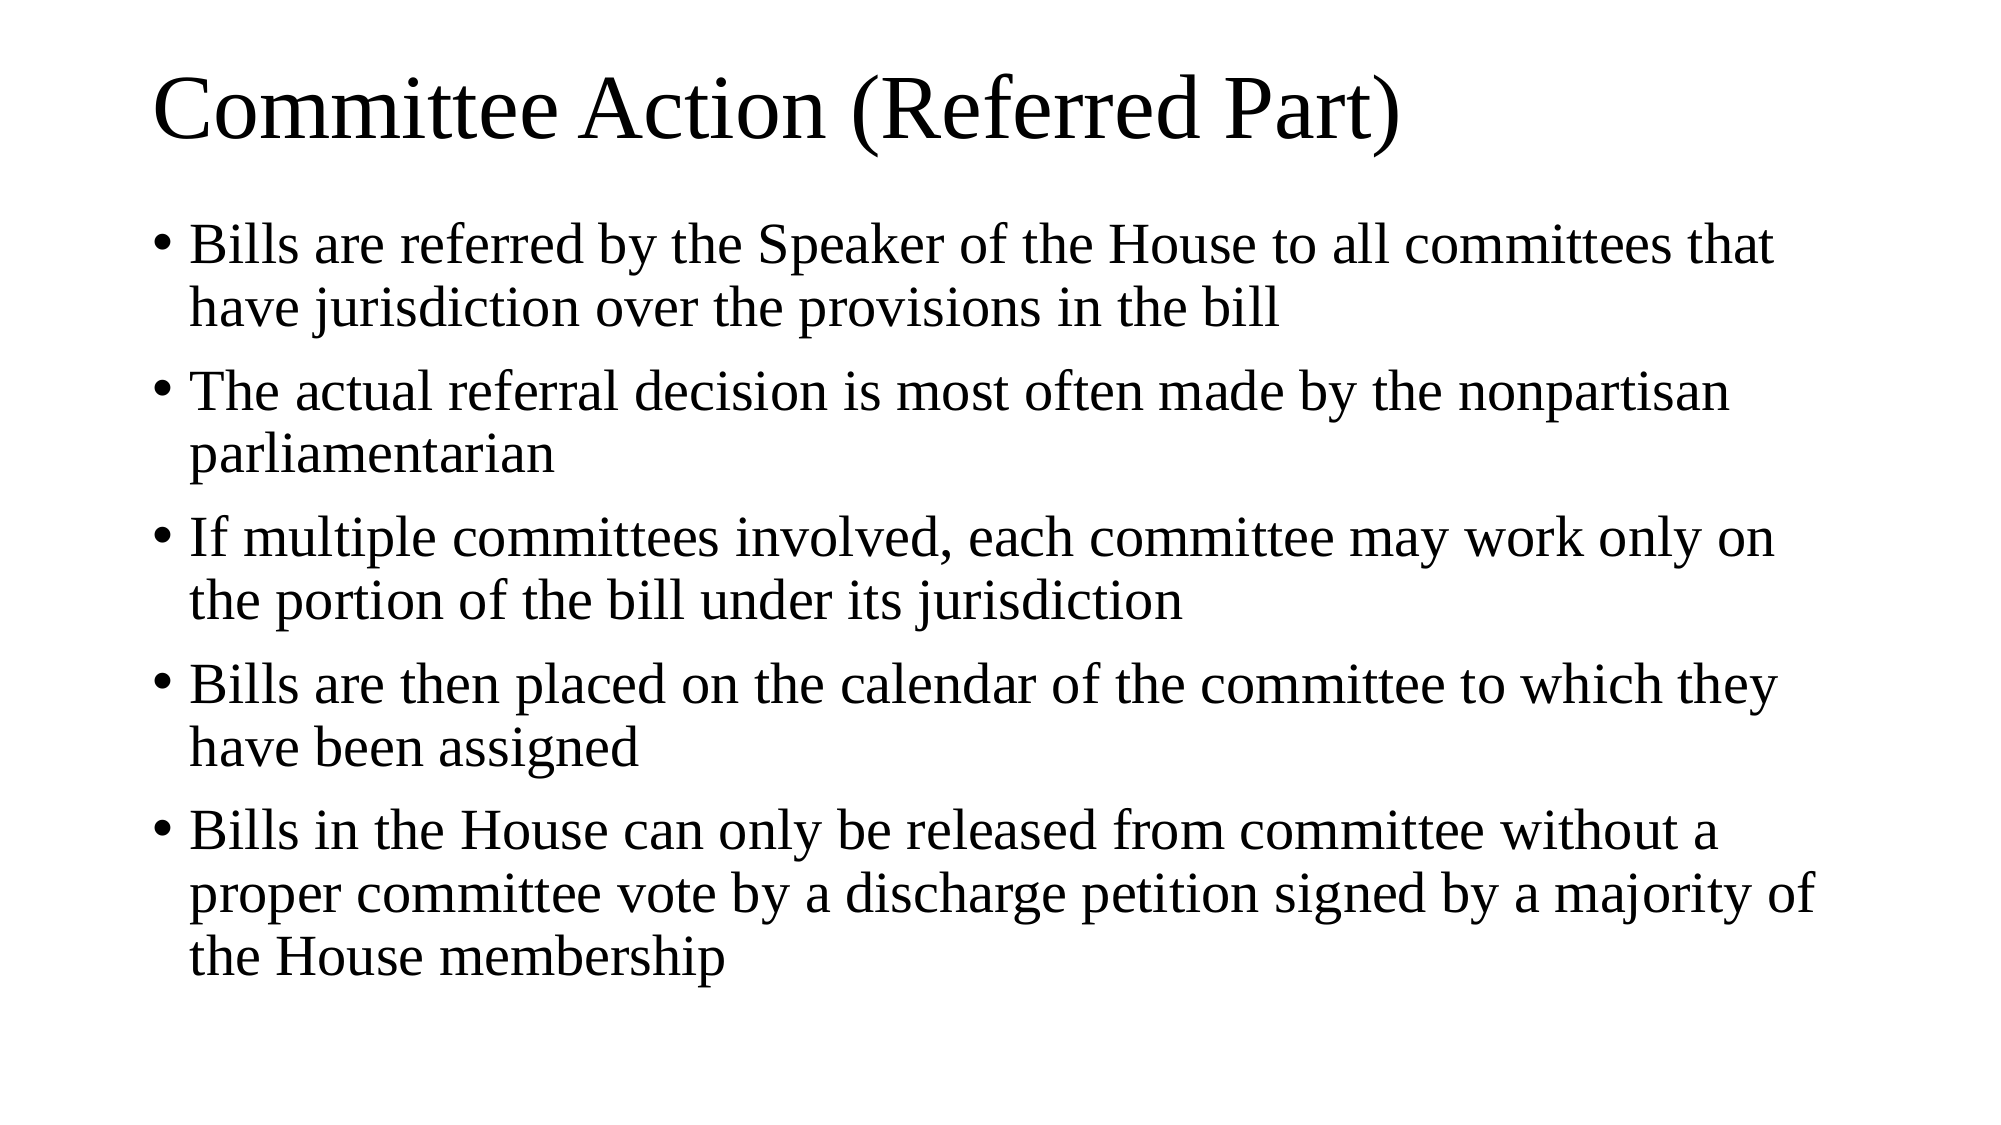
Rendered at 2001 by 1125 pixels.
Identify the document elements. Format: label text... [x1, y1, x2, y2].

title Committee Action (Referred Part) [137, 0, 1863, 205]
list Bills are referred by the Speaker of the House to all committees that have jurisdiction over the provisions in the bill The actual referral decision is most often made by the nonpartisan parliamentarian If multiple committees involved, each committee may work only on the portion of the bill under its jurisdiction Bills are then placed on the calendar of the committee to which they have been assigned Bills in the House can only be released from committee without a proper committee vote by a discharge petition signed by a majority of the House membership [137, 205, 1863, 1064]
